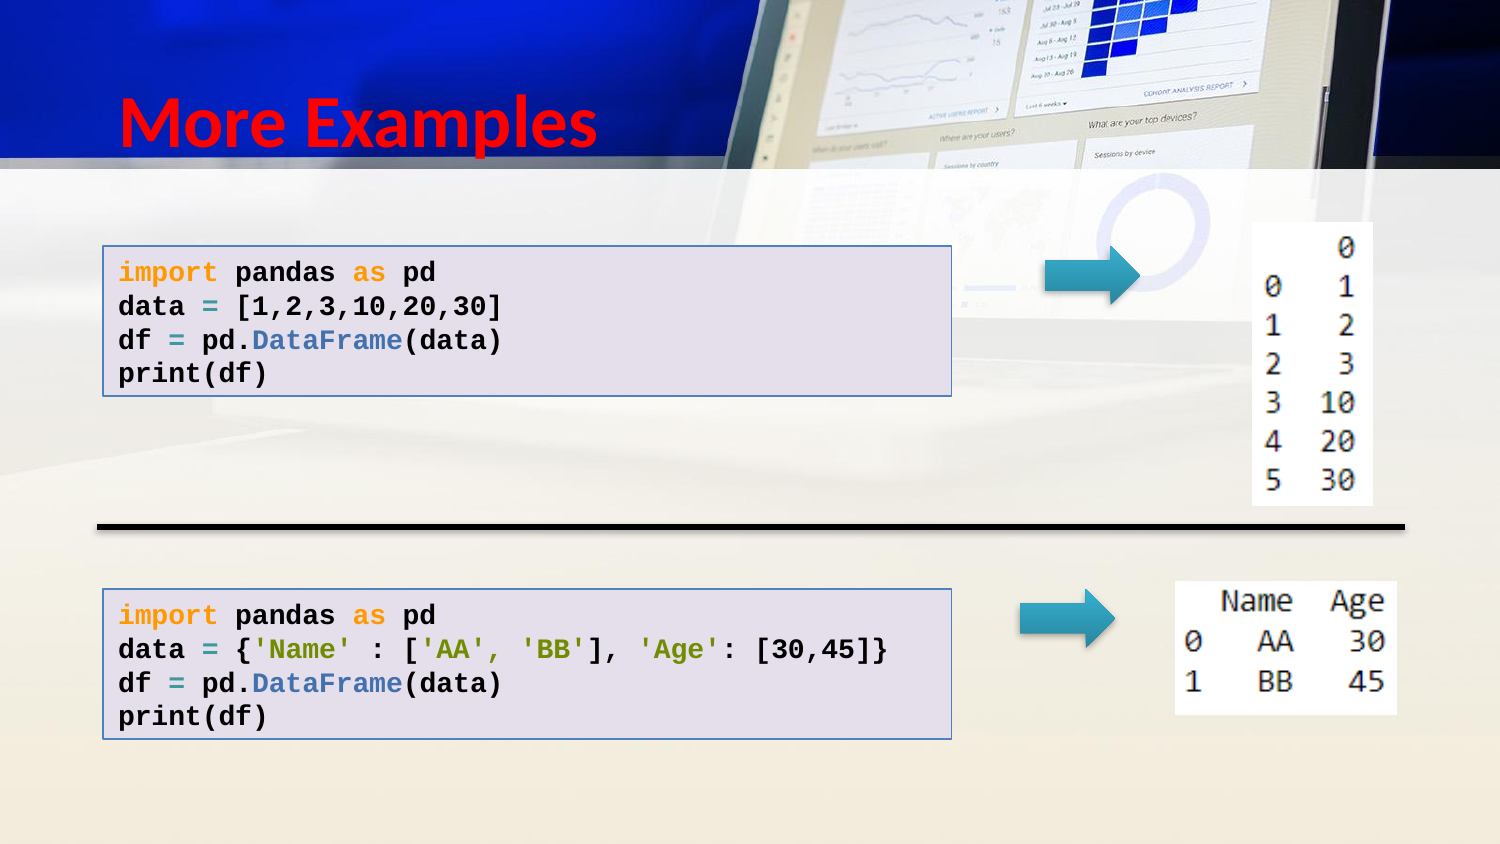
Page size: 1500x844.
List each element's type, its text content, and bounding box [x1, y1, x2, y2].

text_box import pandas as pd data = [1,2,3,10,20,30] df = pd.DataFrame(data) print(df) [103, 246, 952, 396]
text_box [1019, 589, 1116, 649]
text_box import pandas as pd data = {'Name' : ['AA', 'BB'], 'Age': [30,45]} df = pd.DataFrame(data) print(df) [103, 589, 952, 739]
picture [0, 0, 1500, 844]
title More Examples [103, 35, 1397, 199]
text_box [1044, 246, 1141, 306]
